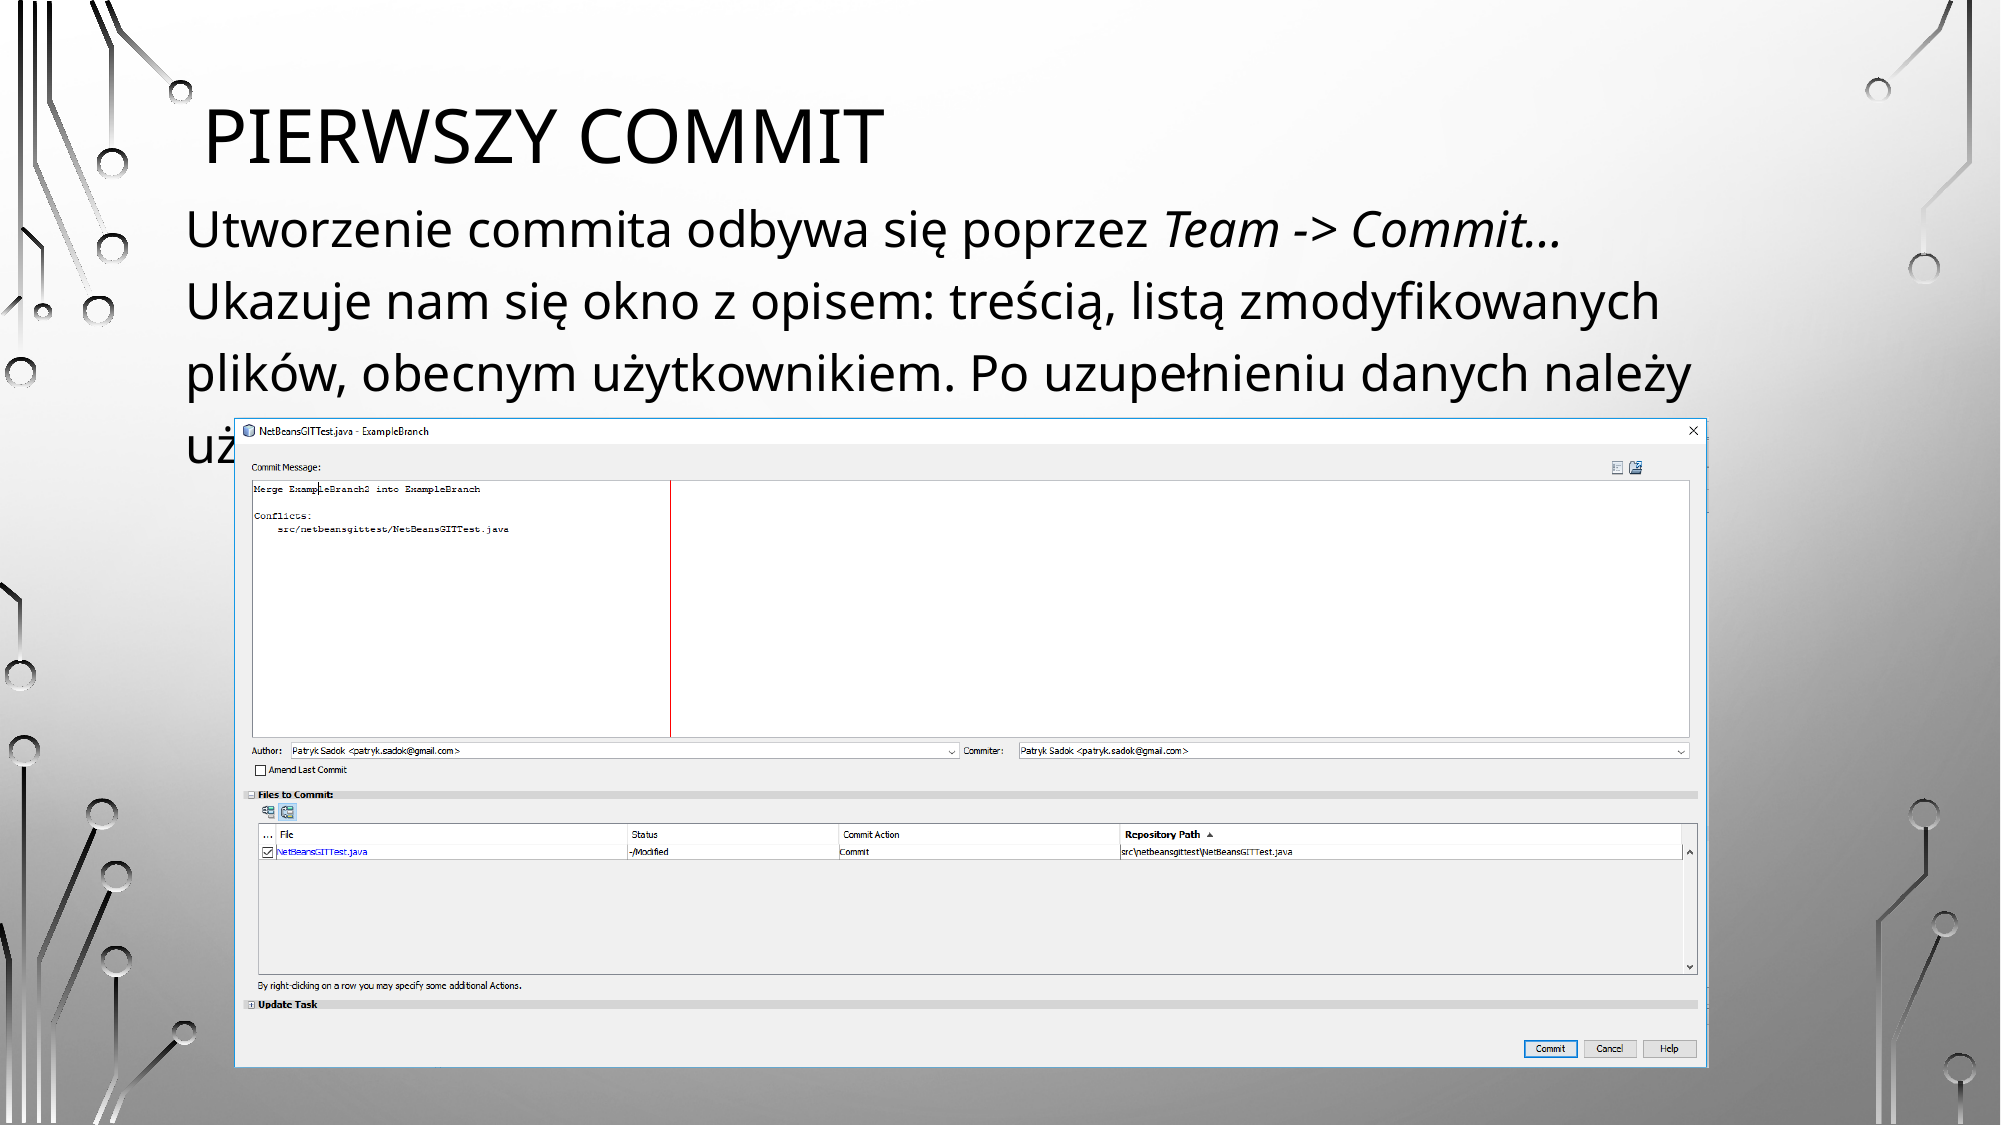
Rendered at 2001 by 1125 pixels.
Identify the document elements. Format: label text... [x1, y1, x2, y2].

title PIERWSZY COMMIT [187, 18, 1813, 261]
picture [234, 417, 1710, 1068]
list Utworzenie commita odbywa się poprzez Team -> Commit… Ukazuje nam się okno z opisem: treścią, listą zmodyfikowanych plików, obecnym użytkownikiem. Po uzupełnieniu danych należy użyć przycisku Commit. [170, 177, 1796, 759]
